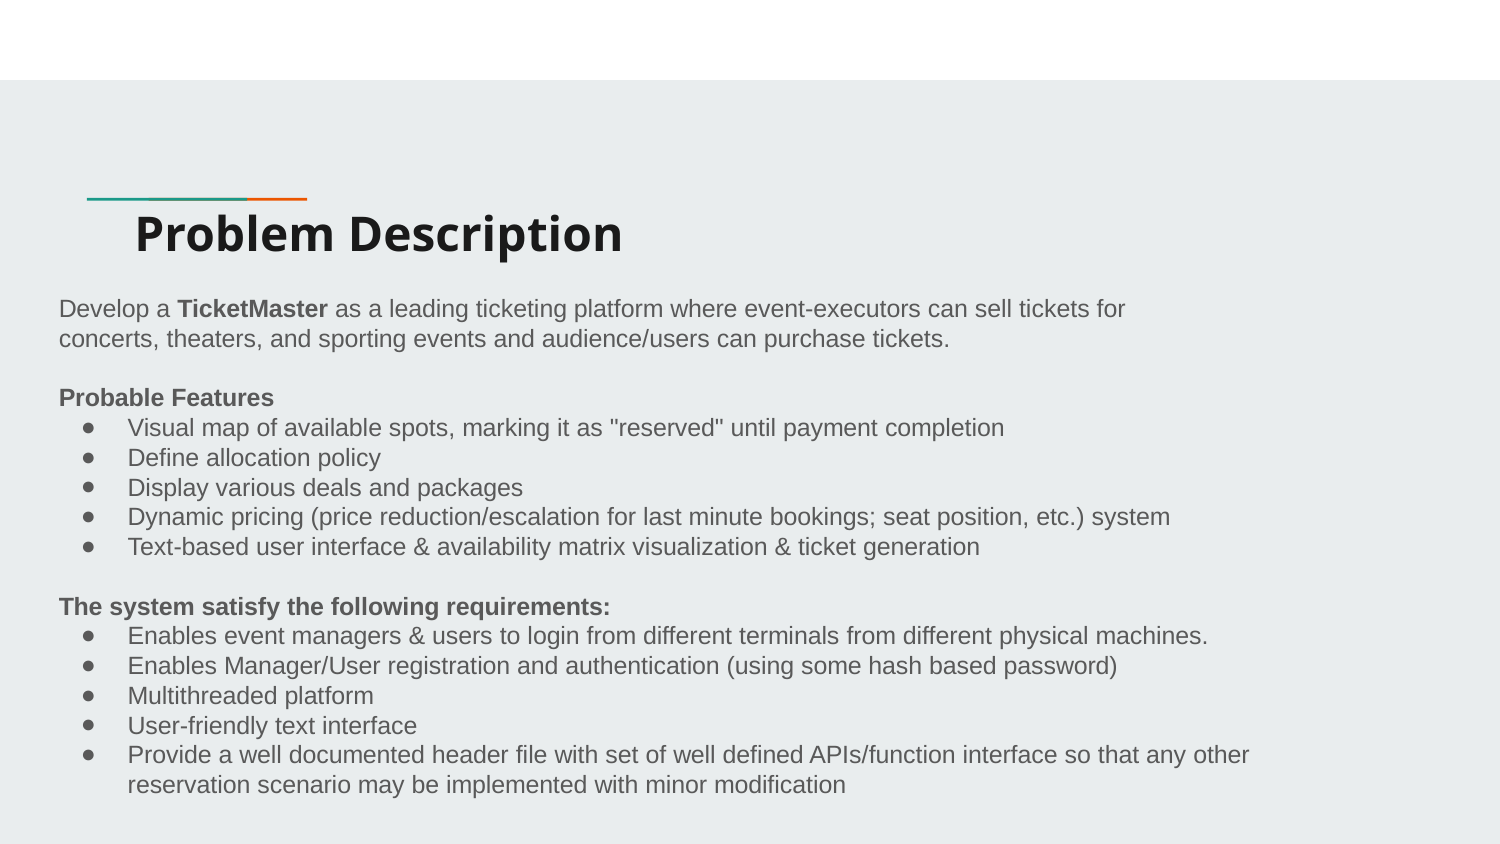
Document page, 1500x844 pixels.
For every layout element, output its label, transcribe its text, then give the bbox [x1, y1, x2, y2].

subtitle Develop a TicketMaster as a leading ticketing platform where event-executors can sell tickets for concerts, theaters, and sporting events and audience/users can purchase tickets. Probable Features Visual map of available spots, marking it as "reserved" until payment completion Define allocation policy Display various deals and packages Dynamic pricing (price reduction/escalation for last minute bookings; seat position, etc.) system Text-based user interface & availability matrix visualization & ticket generation The system satisfy the following requirements: Enables event managers & users to login from different terminals from different physical machines. Enables Manager/User registration and authentication (using some hash based password) Multithreaded platform User-friendly text interface Provide a well documented header file with set of well defined APIs/function interface so that any other reservation scenario may be implemented with minor modification [43, 277, 1305, 815]
title Problem Description [119, 188, 1381, 278]
